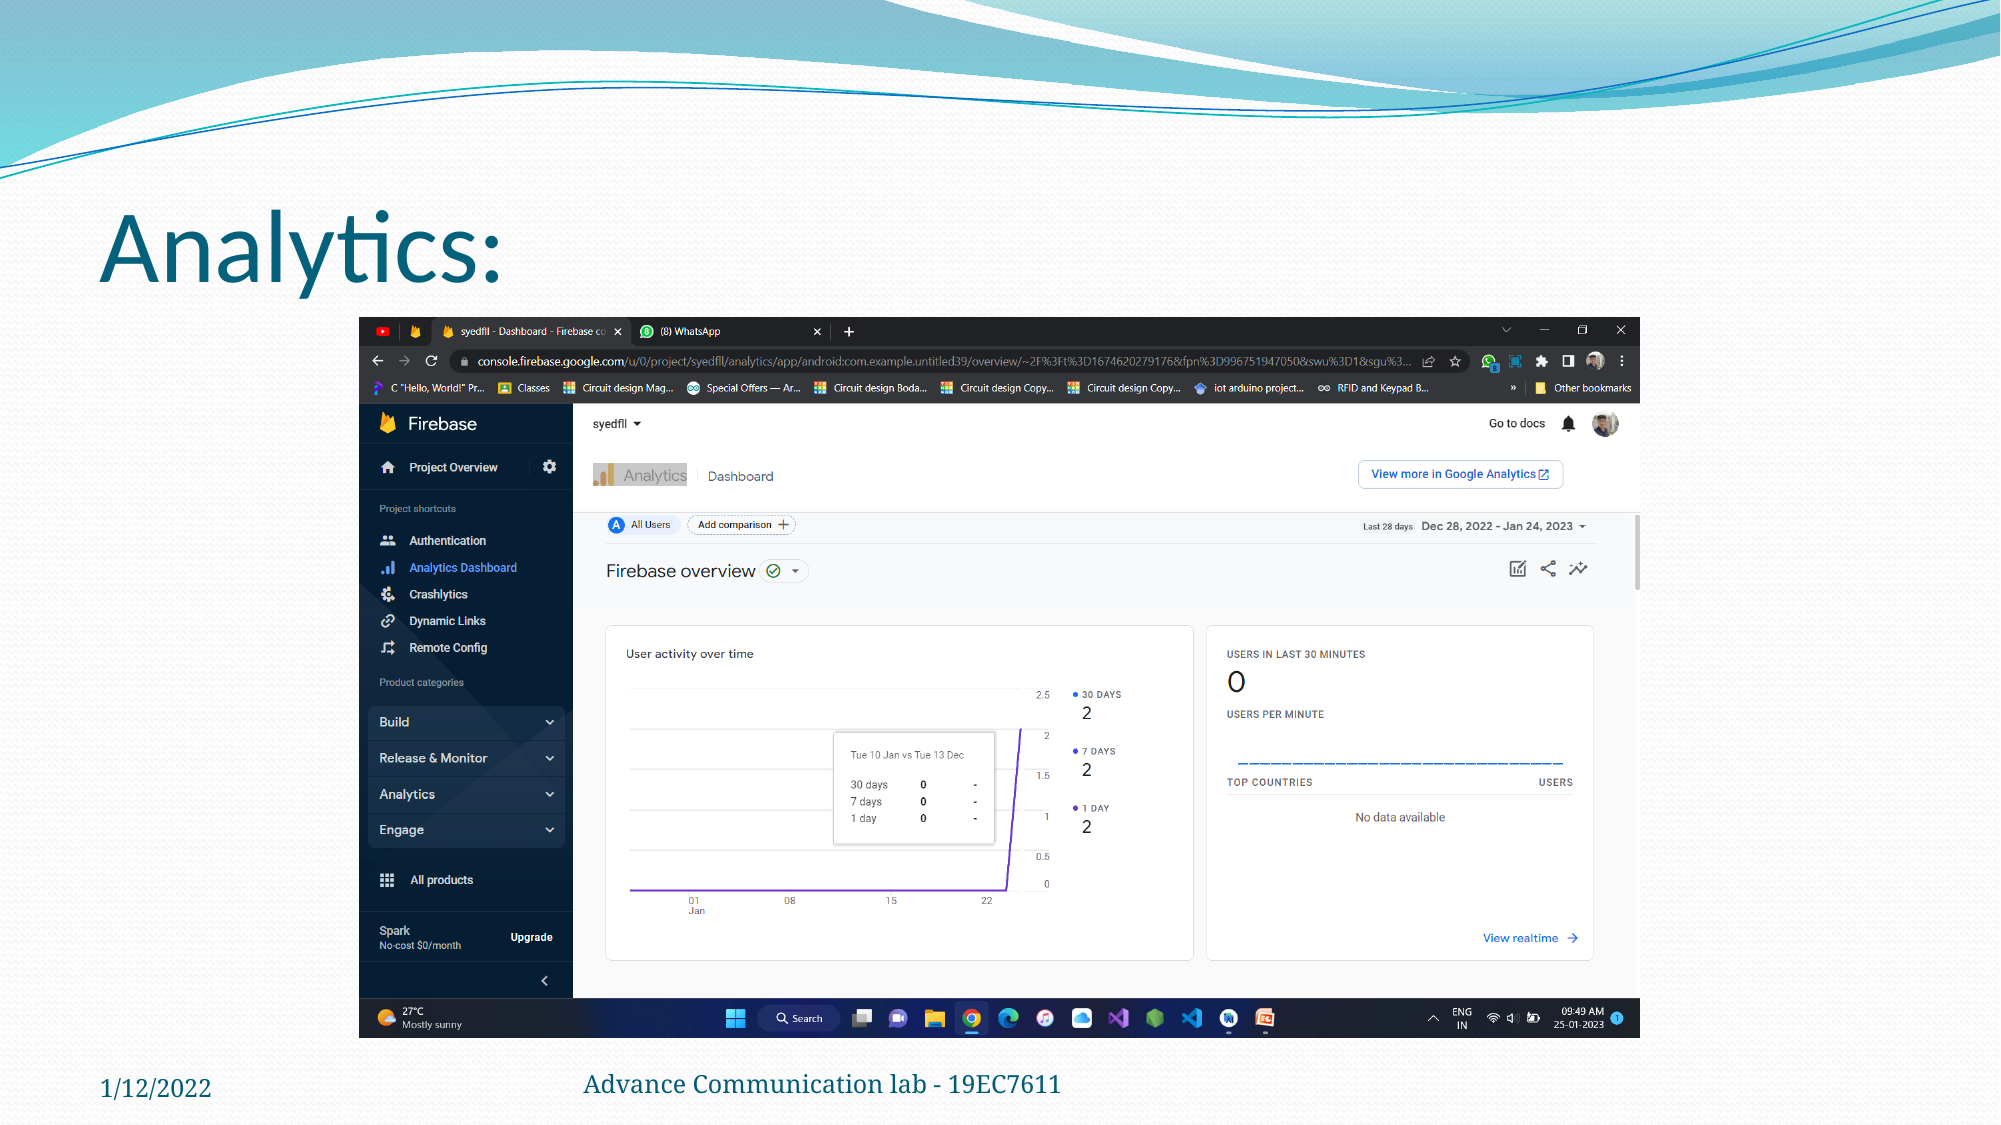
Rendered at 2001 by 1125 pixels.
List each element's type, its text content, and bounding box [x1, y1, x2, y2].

title Analytics: [99, 115, 1900, 303]
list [359, 317, 1641, 1038]
footer Advance Communication lab - 19EC7611 [583, 1051, 1317, 1103]
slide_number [99, 1042, 567, 1103]
